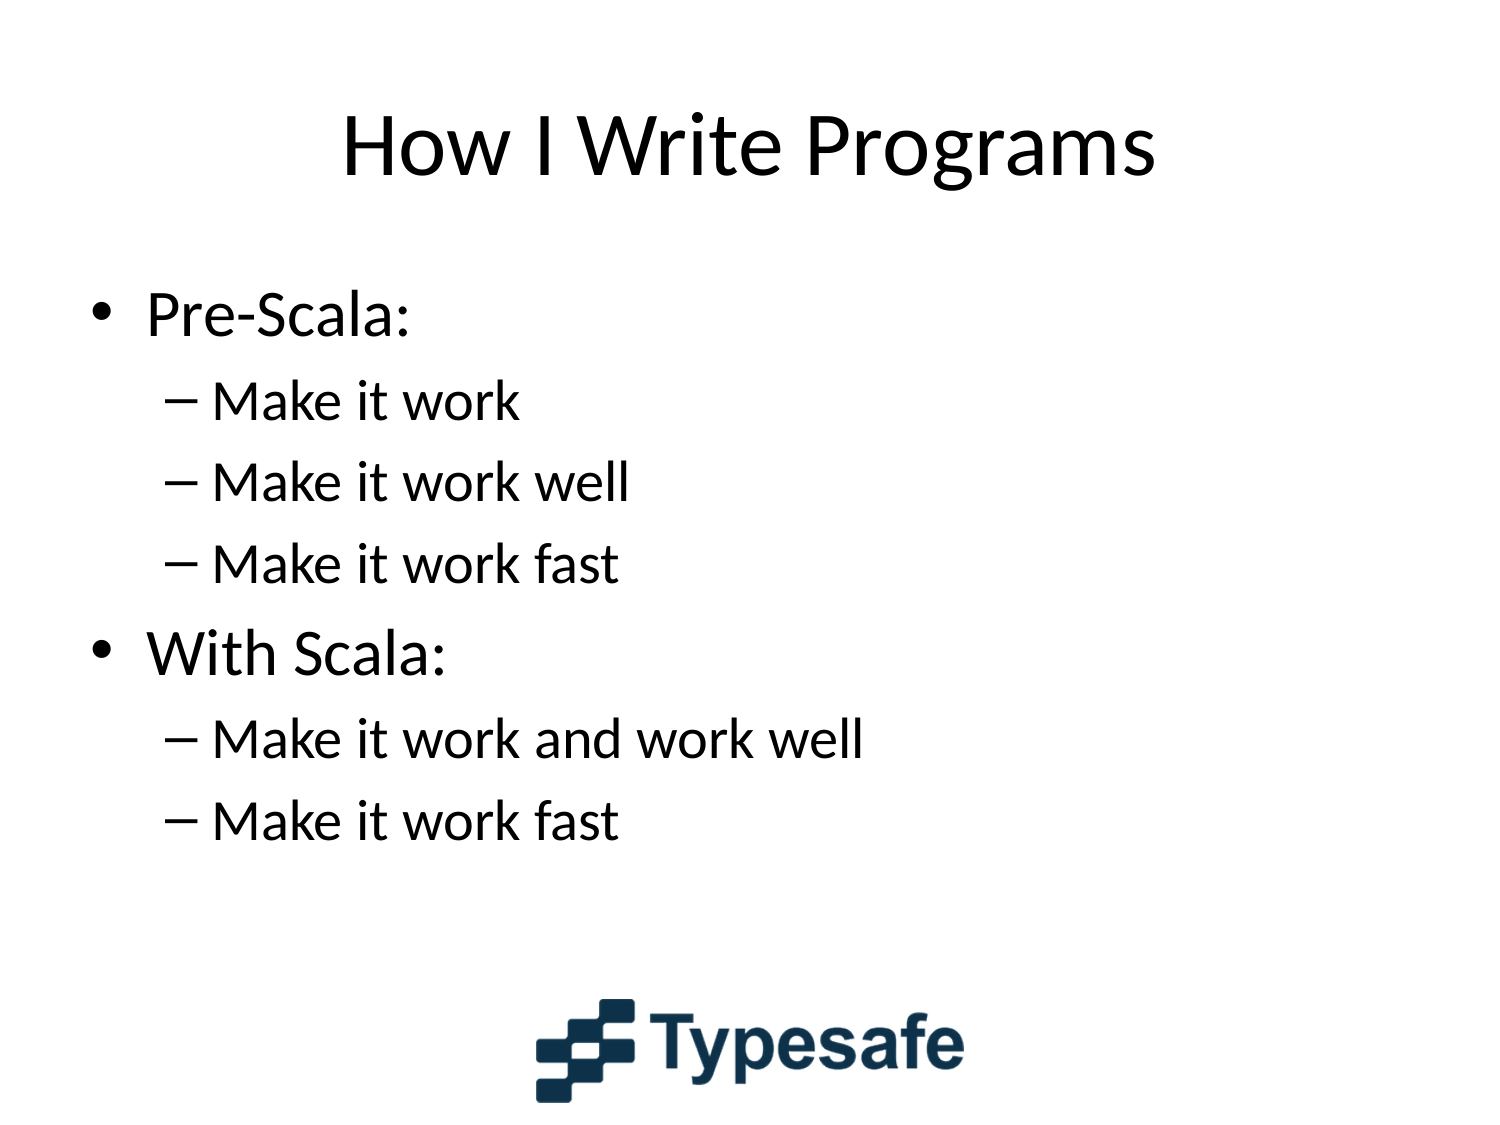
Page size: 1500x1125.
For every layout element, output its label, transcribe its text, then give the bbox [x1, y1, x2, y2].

list Pre-Scala: Make it work Make it work well Make it work fast With Scala: Make it work and work well Make it work fast [75, 262, 1425, 1005]
picture [536, 1005, 964, 1103]
title How I Write Programs [75, 45, 1425, 233]
